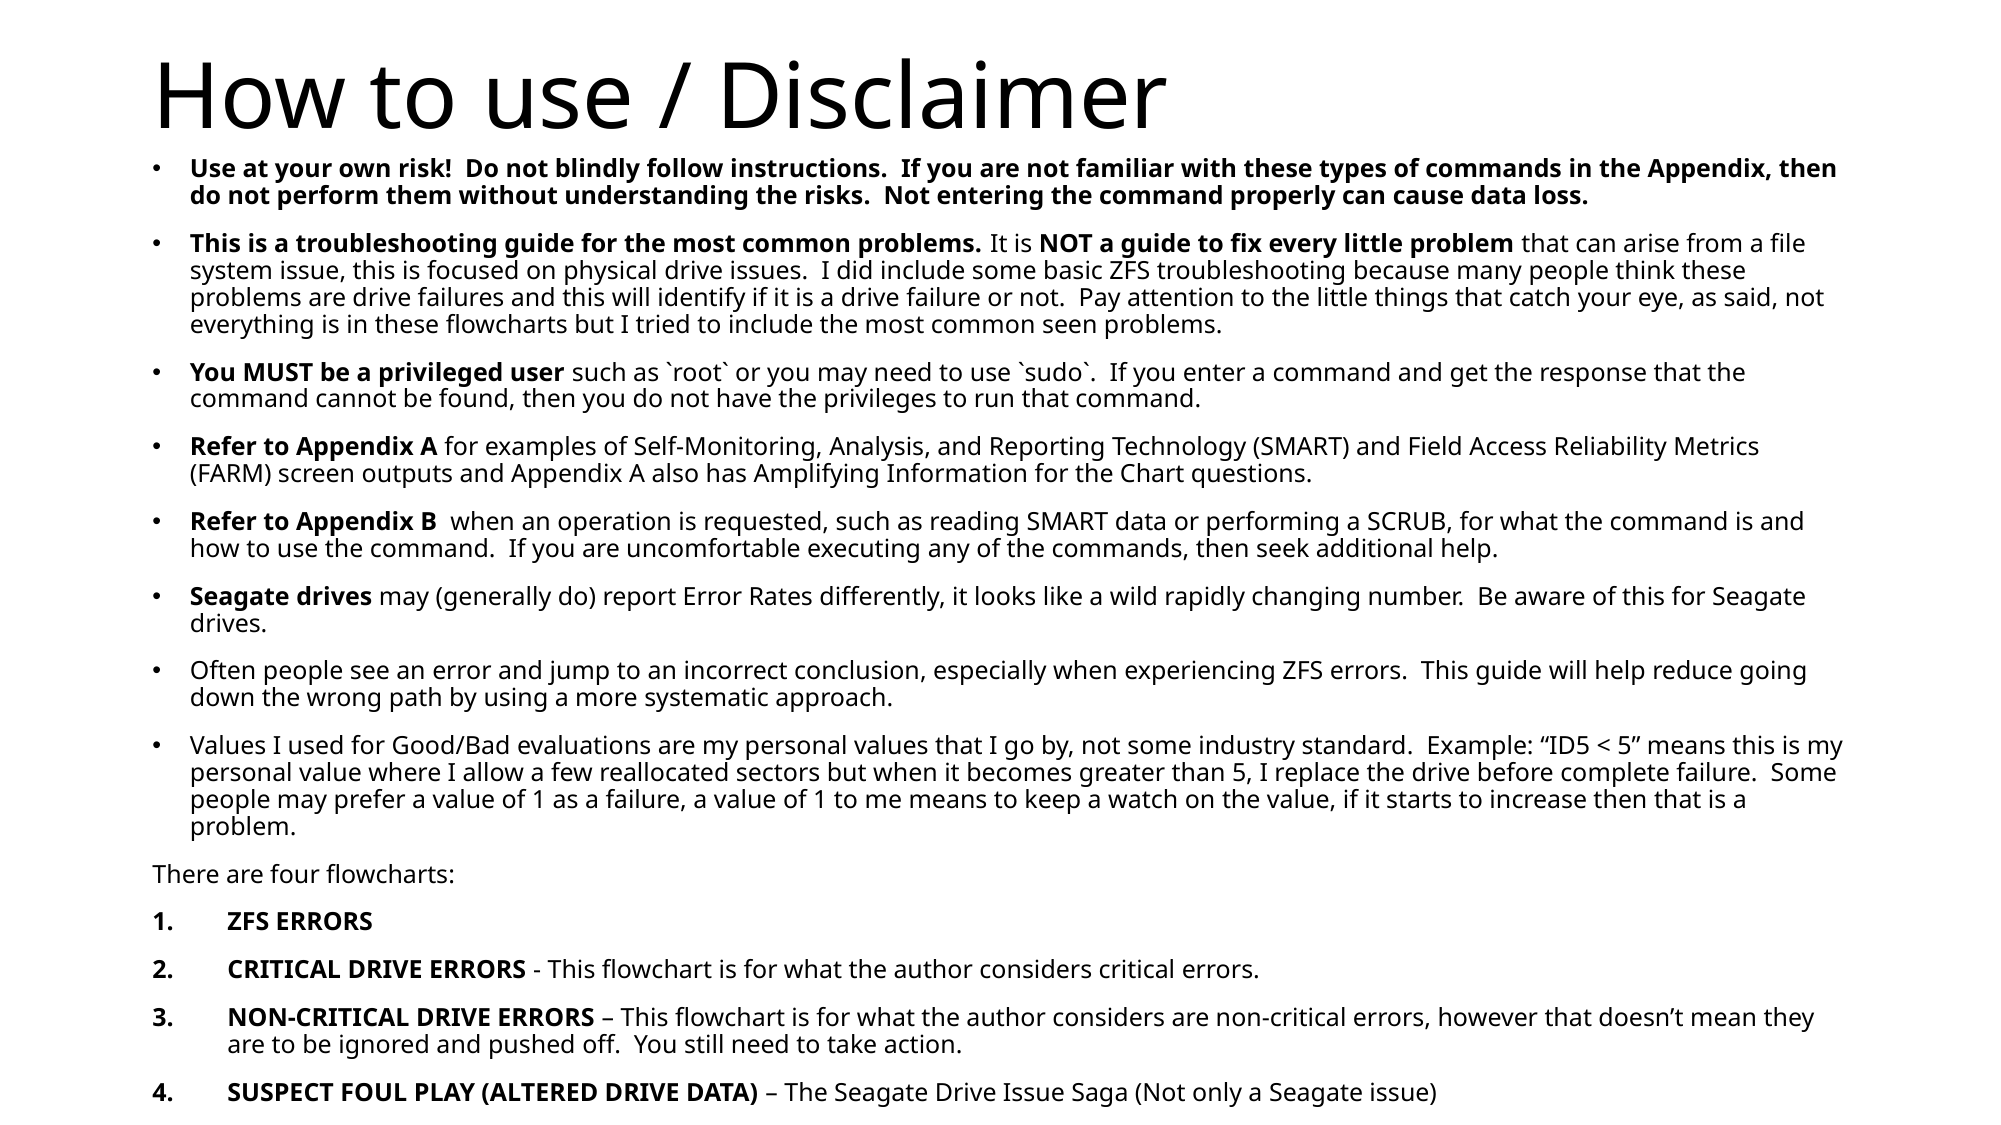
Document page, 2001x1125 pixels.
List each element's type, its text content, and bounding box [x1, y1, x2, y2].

title How to use / Disclaimer [137, 27, 1863, 148]
list Use at your own risk! Do not blindly follow instructions. If you are not familiar with these types of commands in the Appendix, then do not perform them without understanding the risks. Not entering the command properly can cause data loss. This is a troubleshooting guide for the most common problems. It is NOT a guide to fix every little problem that can arise from a file system issue, this is focused on physical drive issues. I did include some basic ZFS troubleshooting because many people think these problems are drive failures and this will identify if it is a drive failure or not. Pay attention to the little things that catch your eye, as said, not everything is in these flowcharts but I tried to include the most common seen problems. You MUST be a privileged user such as `root` or you may need to use `sudo`. If you enter a command and get the response that the command cannot be found, then you do not have the privileges to run that command. Refer to Appendix A for examples of Self-Monitoring, Analysis, and Reporting Technology (SMART) and Field Access Reliability Metrics (FARM) screen outputs and Appendix A also has Amplifying Information for the Chart questions. Refer to Appendix B when an operation is requested, such as reading SMART data or performing a SCRUB, for what the command is and how to use the command. If you are uncomfortable executing any of the commands, then seek additional help. Seagate drives may (generally do) report Error Rates differently, it looks like a wild rapidly changing number. Be aware of this for Seagate drives. Often people see an error and jump to an incorrect conclusion, especially when experiencing ZFS errors. This guide will help reduce going down the wrong path by using a more systematic approach. Values I used for Good/Bad evaluations are my personal values that I go by, not some industry standard. Example: “ID5 < 5” means this is my personal value where I allow a few reallocated sectors but when it becomes greater than 5, I replace the drive before complete failure. Some people may prefer a value of 1 as a failure, a value of 1 to me means to keep a watch on the value, if it starts to increase then that is a problem. There are four flowcharts: ZFS ERRORS CRITICAL DRIVE ERRORS - This flowchart is for what the author considers critical errors. NON-CRITICAL DRIVE ERRORS – This flowchart is for what the author considers are non-critical errors, however that doesn’t mean they are to be ignored and pushed off. You still need to take action. SUSPECT FOUL PLAY (ALTERED DRIVE DATA) – The Seagate Drive Issue Saga (Not only a Seagate issue) [137, 148, 1863, 1069]
